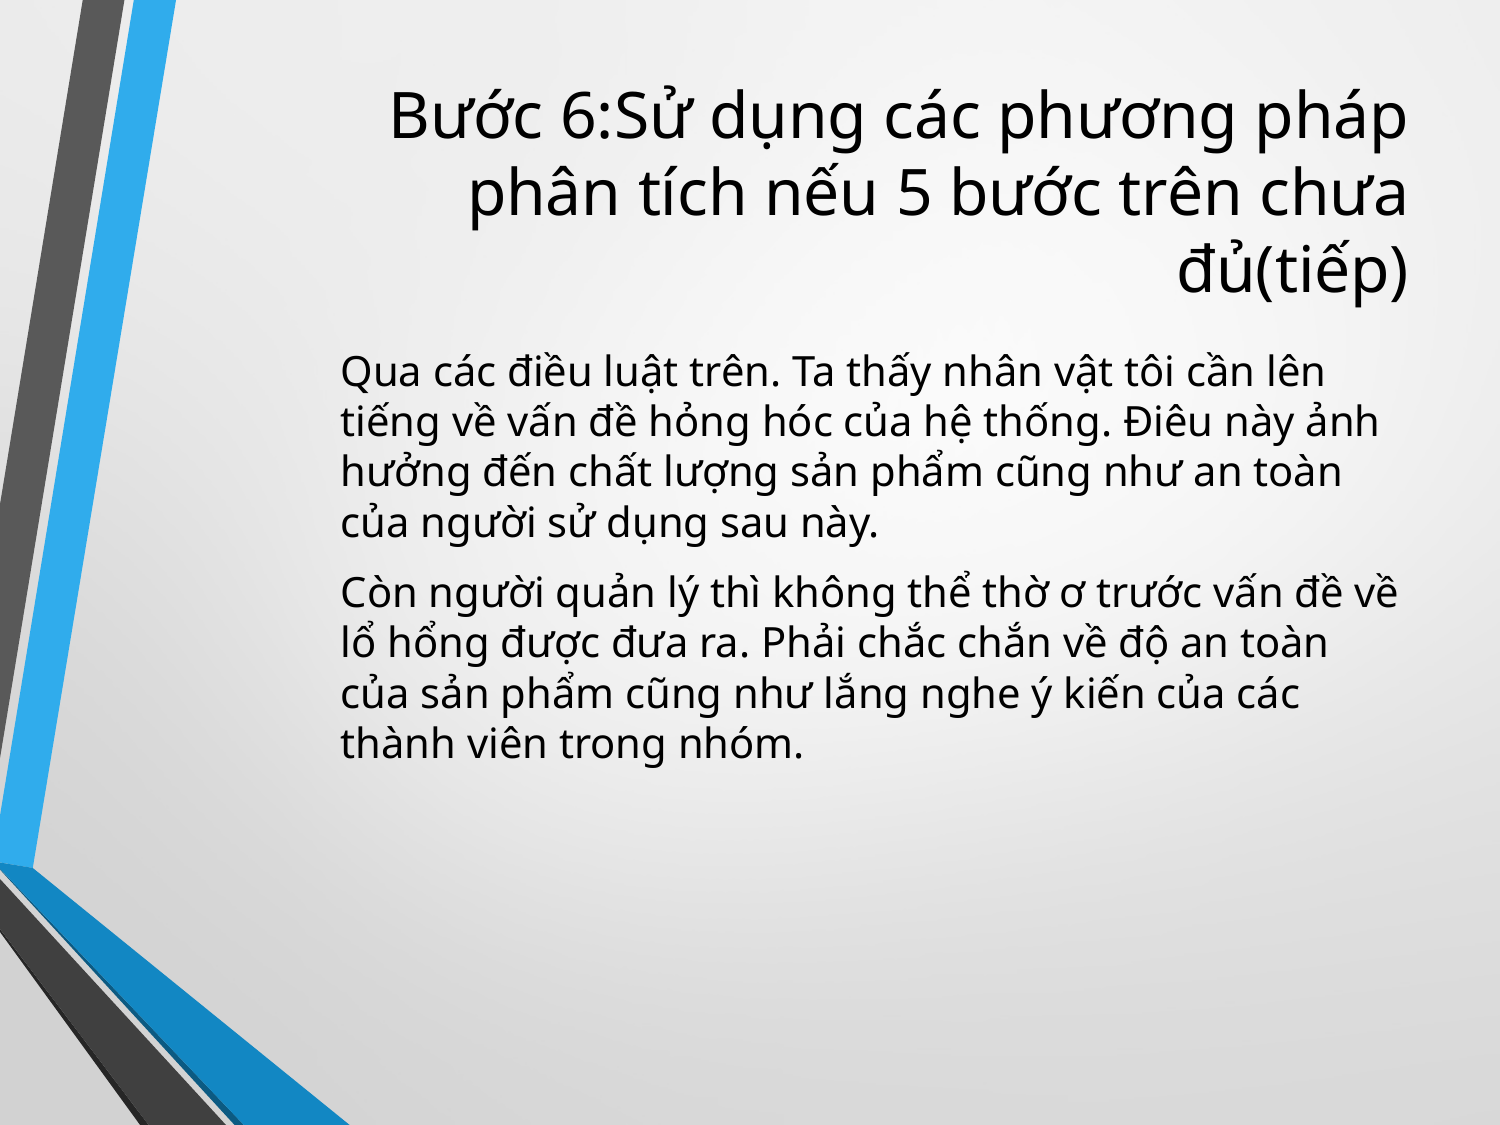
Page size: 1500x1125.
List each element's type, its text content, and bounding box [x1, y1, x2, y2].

list Qua các điều luật trên. Ta thấy nhân vật tôi cần lên tiếng về vấn đề hỏng hóc của hệ thống. Điêu này ảnh hưởng đến chất lượng sản phẩm cũng như an toàn của người sử dụng sau này. Còn người quản lý thì không thể thờ ơ trước vấn đề về lổ hổng được đưa ra. Phải chắc chắn về độ an toàn của sản phẩm cũng như lắng nghe ý kiến của các thành viên trong nhóm. [325, 337, 1425, 1038]
title Bước 6:Sử dụng các phương pháp phân tích nếu 5 bước trên chưa đủ(tiếp) [324, 62, 1424, 313]
